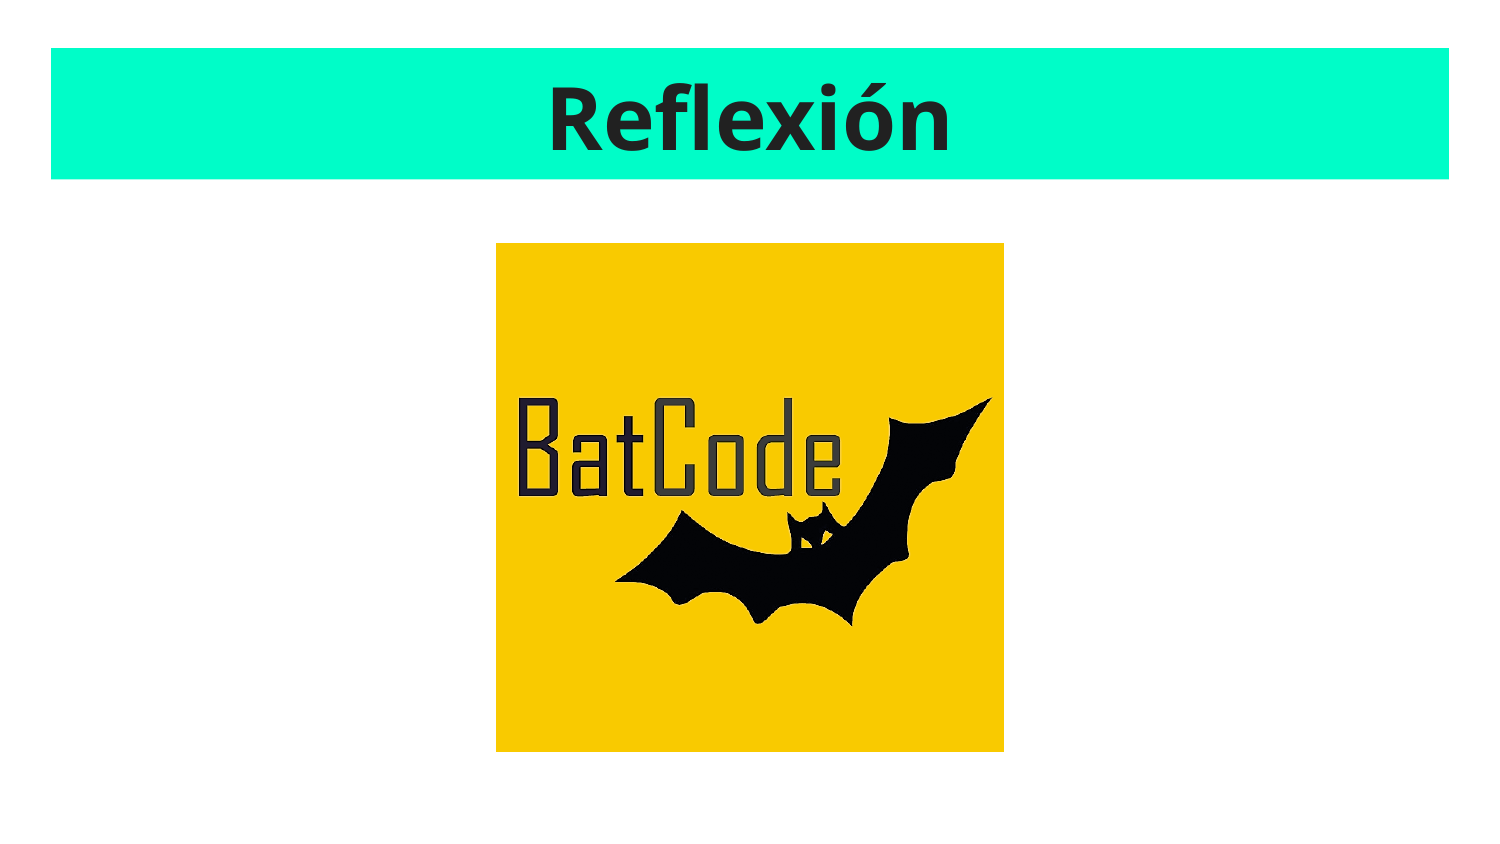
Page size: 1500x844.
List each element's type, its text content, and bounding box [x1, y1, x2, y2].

title Reflexión [51, 48, 1449, 180]
picture [495, 243, 1004, 752]
